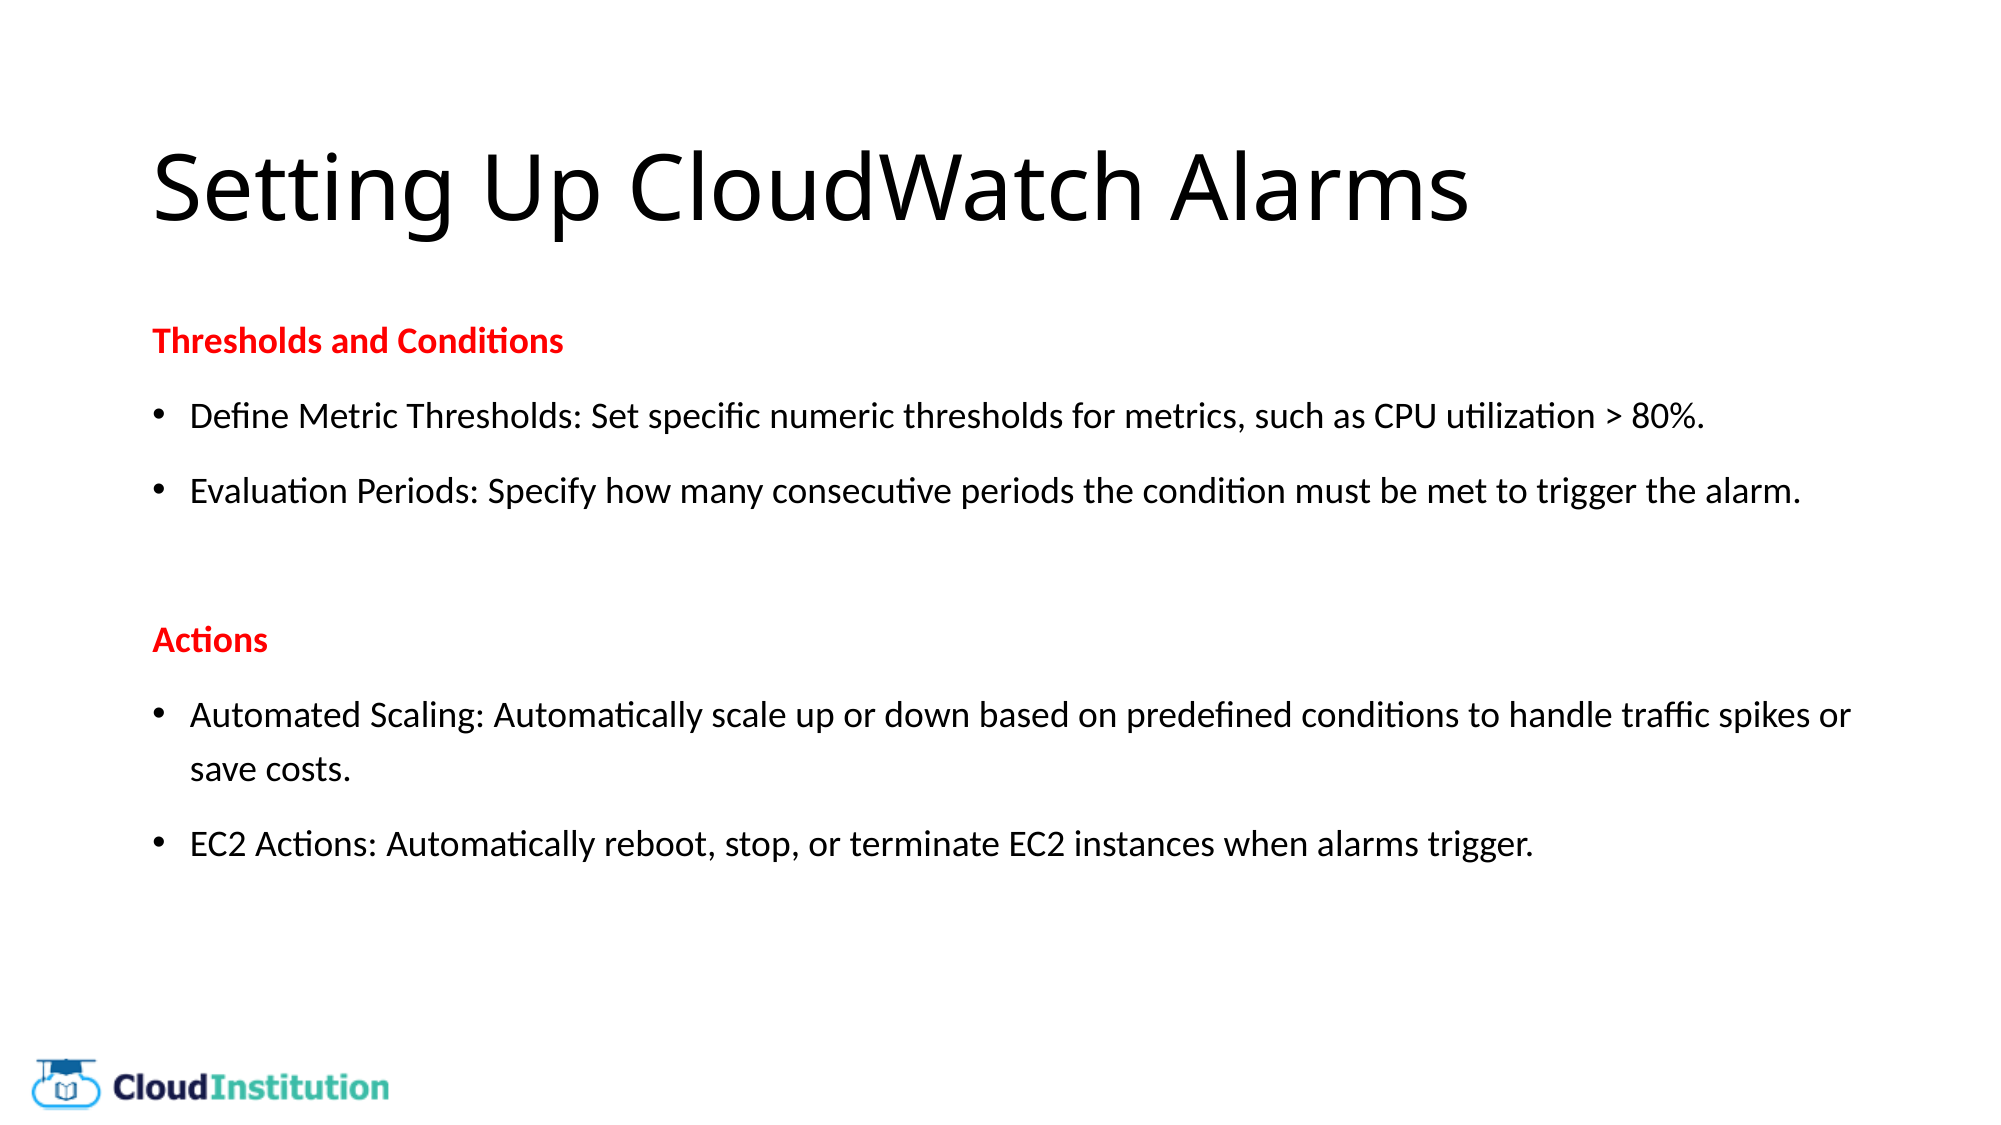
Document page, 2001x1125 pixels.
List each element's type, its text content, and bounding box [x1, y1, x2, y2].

title Setting Up CloudWatch Alarms [137, 82, 1863, 299]
list Thresholds and Conditions Define Metric Thresholds: Set specific numeric thresholds for metrics, such as CPU utilization > 80%. Evaluation Periods: Specify how many consecutive periods the condition must be met to trigger the alarm. Actions Automated Scaling: Automatically scale up or down based on predefined conditions to handle traffic spikes or save costs. EC2 Actions: Automatically reboot, stop, or terminate EC2 instances when alarms trigger. [137, 299, 1933, 1014]
picture [24, 1043, 425, 1125]
